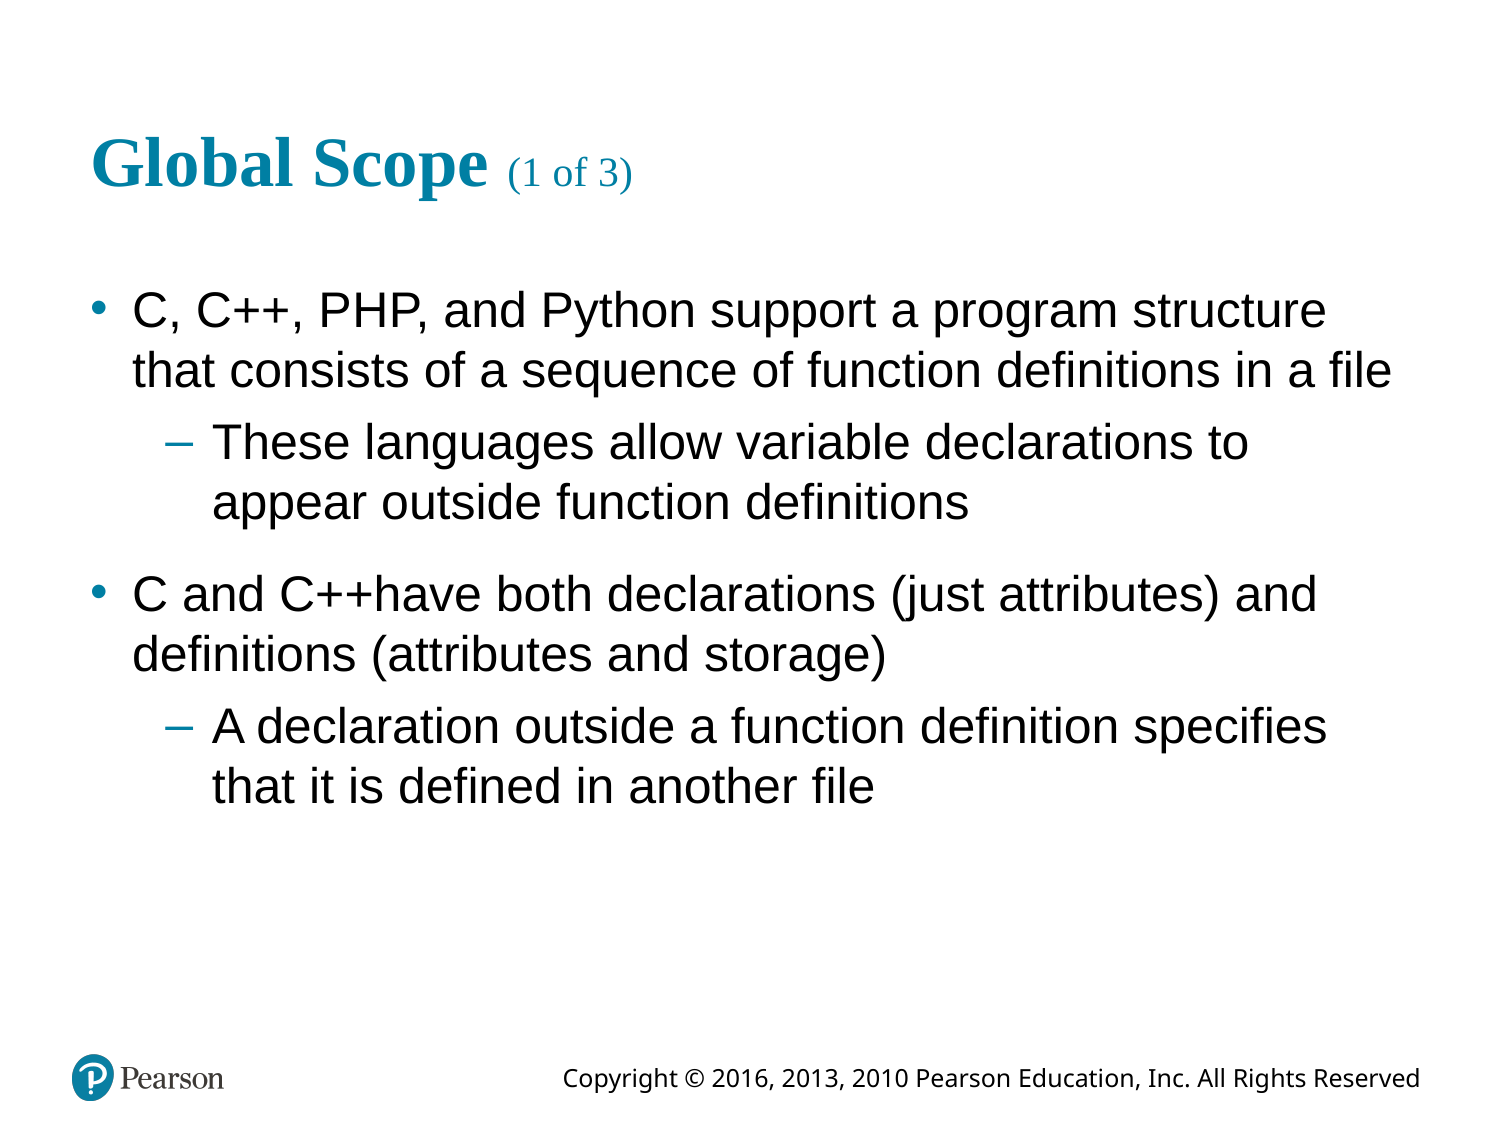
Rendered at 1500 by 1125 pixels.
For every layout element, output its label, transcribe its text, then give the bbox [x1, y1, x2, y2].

picture [72, 1087, 83, 1101]
picture [80, 1063, 106, 1088]
title Global Scope (1 of 3) [75, 35, 1425, 216]
picture [98, 1054, 224, 1101]
picture [72, 1054, 88, 1070]
list C, C++, P H P, and Python support a program structure that consists of a sequence of function definitions in a file These languages allow variable declarations to appear outside function definitions C and C++have both declarations (just attributes) and definitions (attributes and storage) A declaration outside a function definition specifies that it is defined in another file [75, 262, 1425, 1005]
